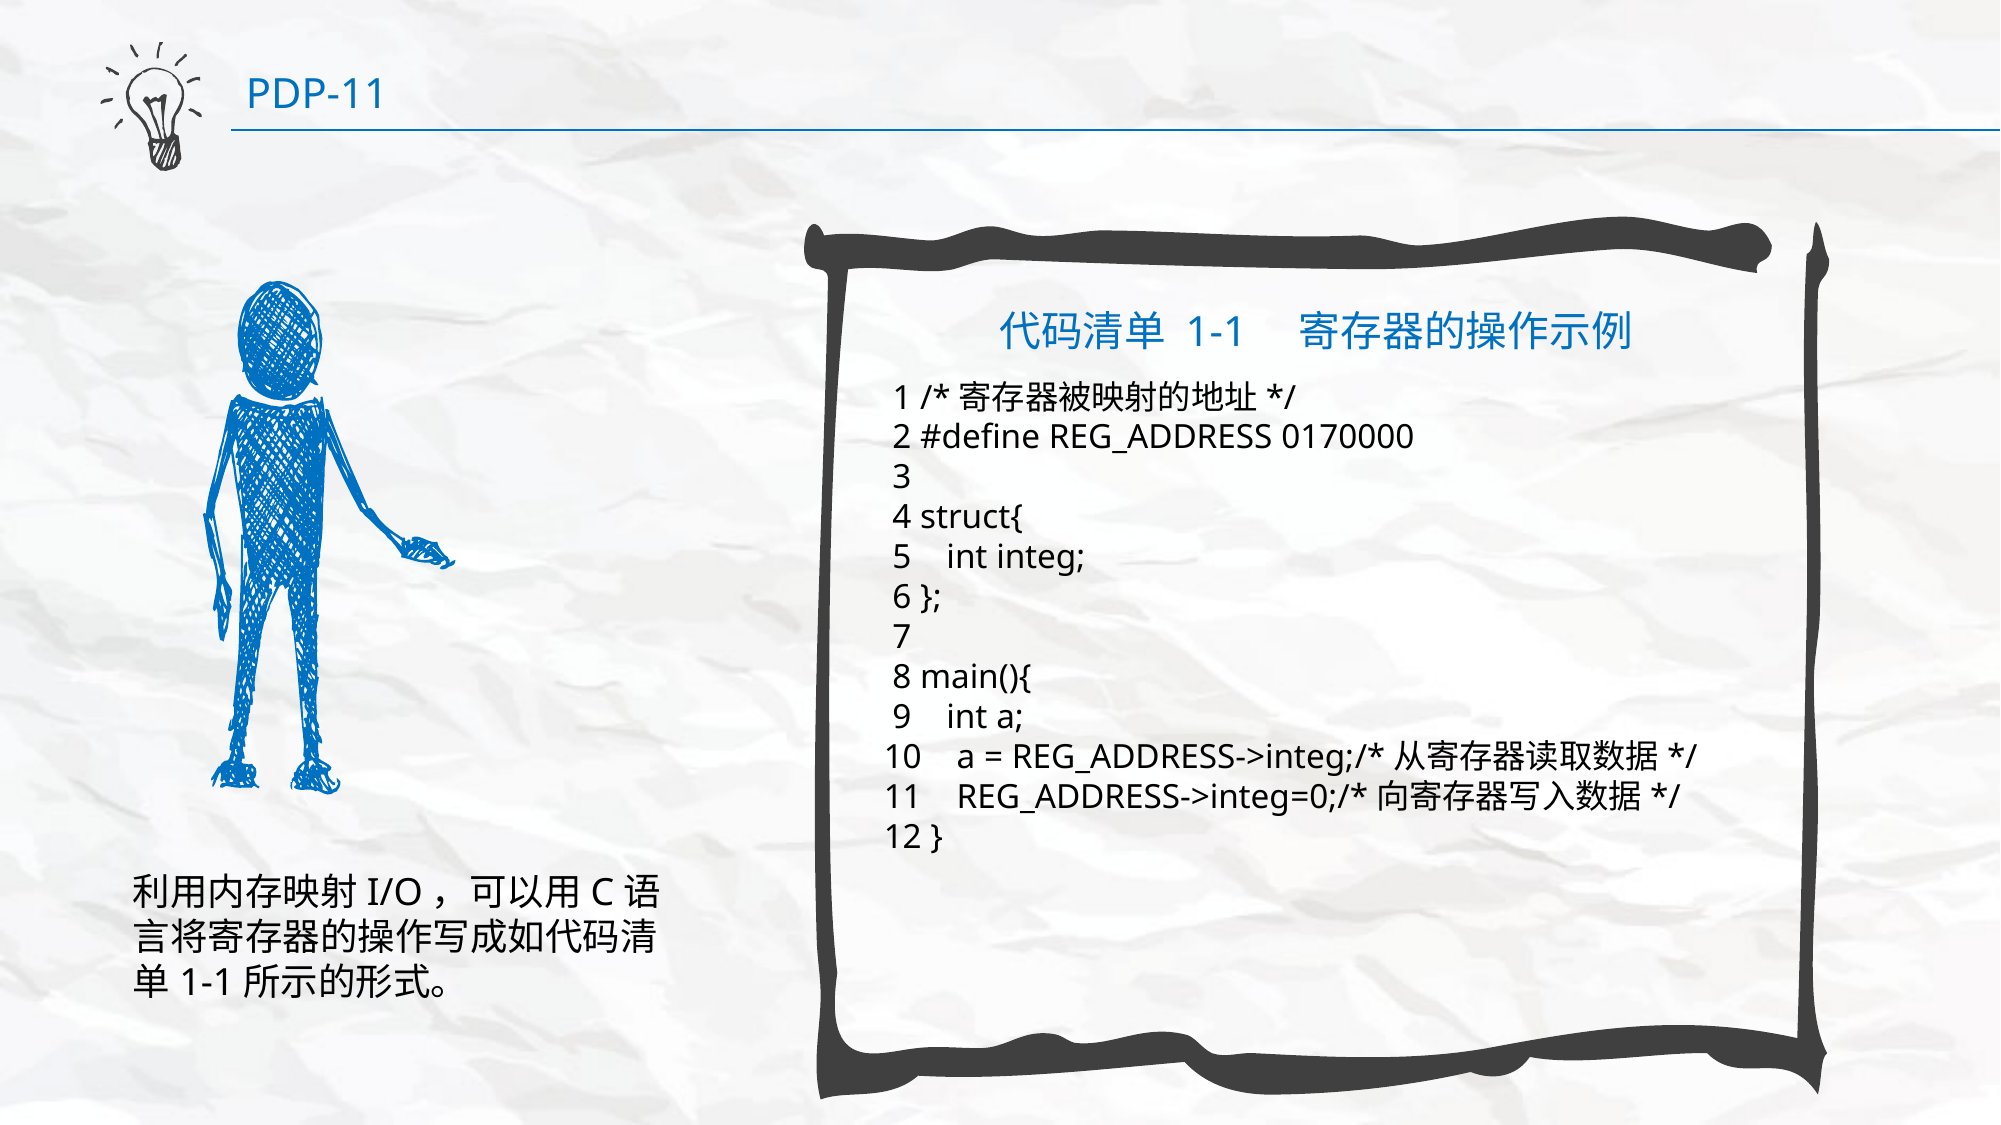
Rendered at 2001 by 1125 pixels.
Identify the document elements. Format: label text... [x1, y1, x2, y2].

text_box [100, 41, 203, 172]
text_box [804, 216, 1830, 1100]
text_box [202, 279, 456, 797]
text_box PDP-11 [231, 59, 722, 125]
text_box 利用内存映射I/O，可以用C语言将寄存器的操作写成如代码清单1-1所示的形式。 [118, 860, 709, 1011]
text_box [868, 297, 1764, 909]
picture [0, 0, 2000, 1125]
